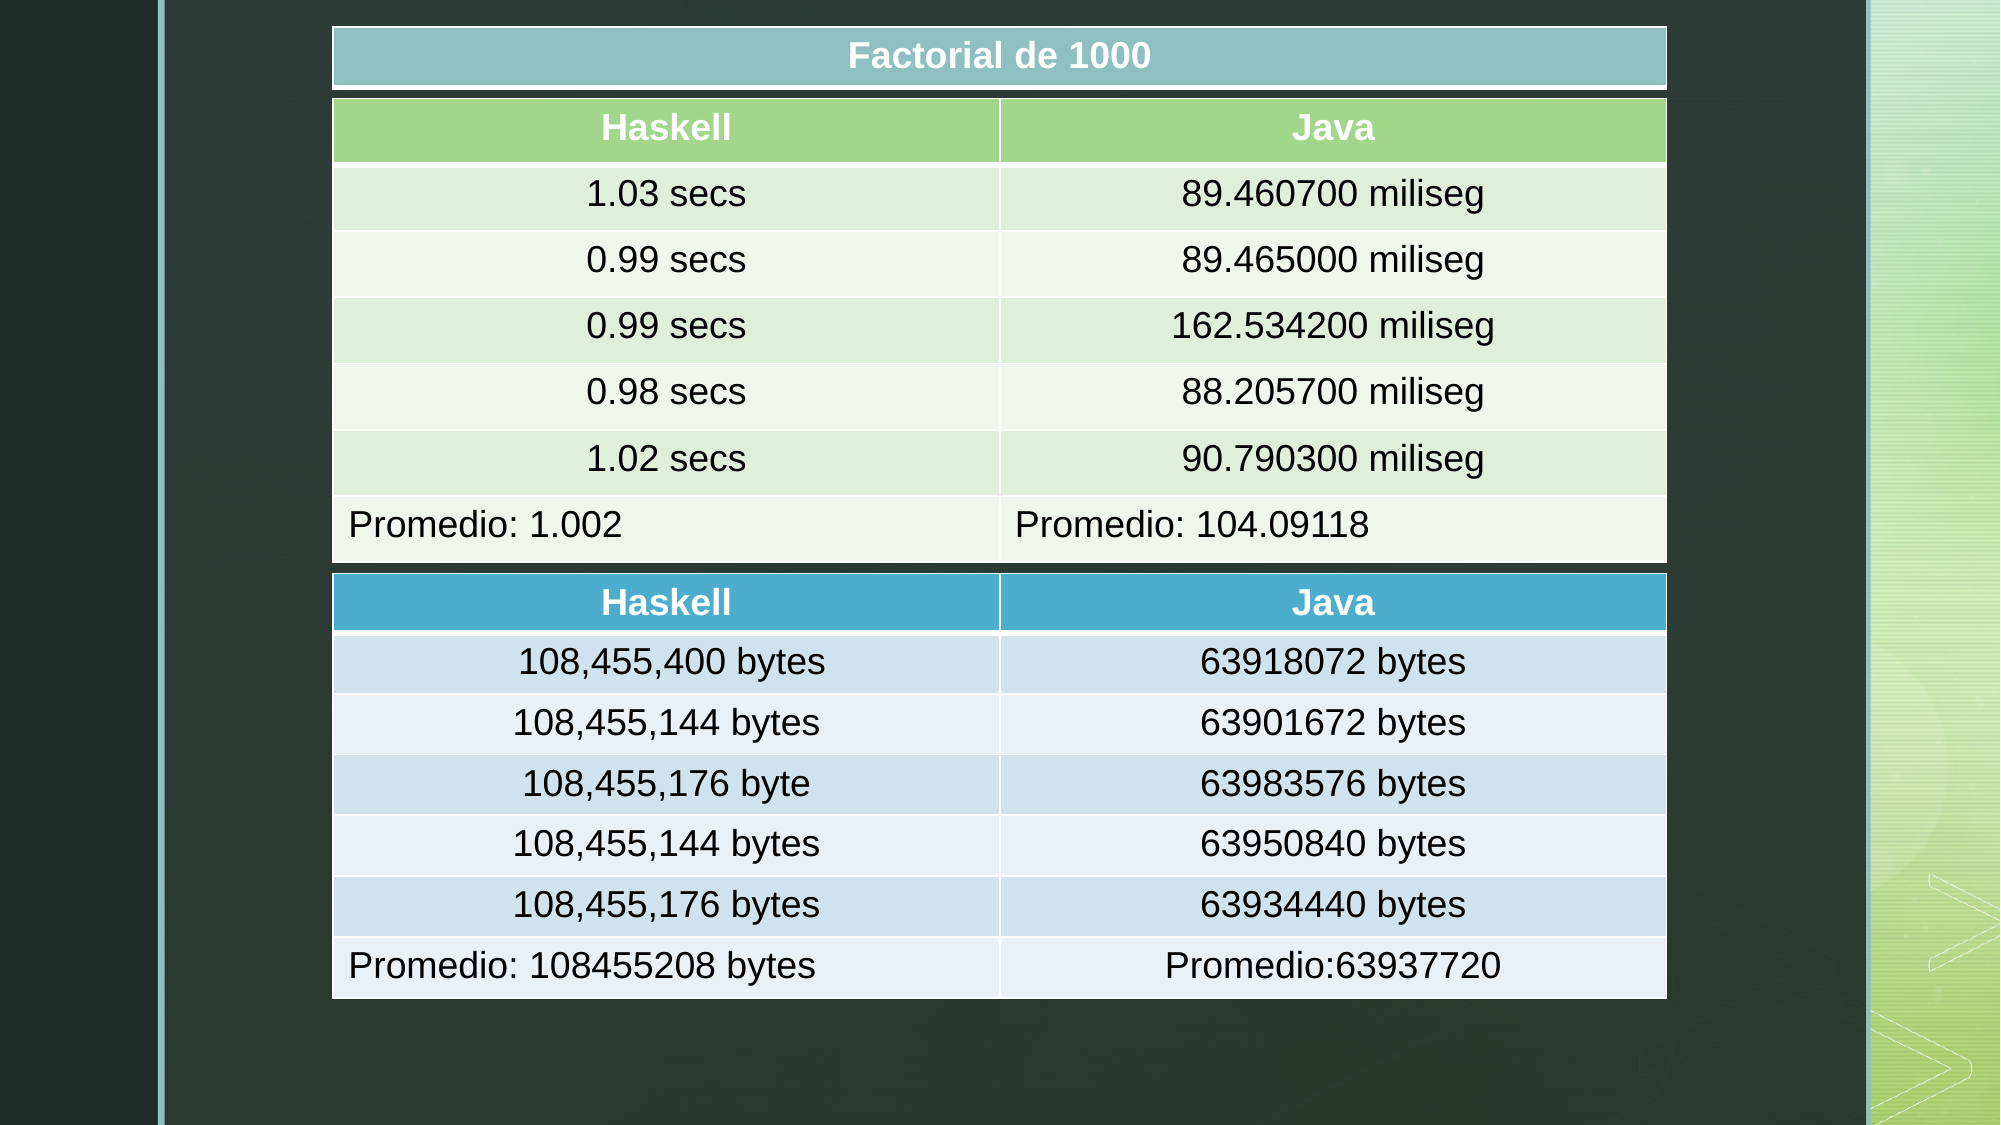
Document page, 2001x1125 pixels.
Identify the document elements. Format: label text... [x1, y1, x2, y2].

table_header Factorial de 1000 [334, 28, 1666, 85]
table_header Haskell [334, 99, 999, 162]
table_cell Promedio: 108455208 bytes [334, 938, 999, 997]
table_cell 0.98 secs [334, 364, 999, 429]
table_cell 88.205700 miliseg [1001, 364, 1666, 429]
table_cell Promedio: 1.002 [334, 497, 999, 561]
table_cell 0.99 secs [334, 232, 999, 296]
picture [1871, 0, 2001, 1125]
table_cell 89.465000 miliseg [1001, 232, 1666, 296]
table_cell Promedio:63937720 [1001, 938, 1666, 997]
table_cell 63918072 bytes [1001, 636, 1666, 693]
table_cell 63901672 bytes [1001, 695, 1666, 754]
table_cell 1.02 secs [334, 431, 999, 495]
table_cell 108,455,176 byte [334, 755, 999, 814]
table_cell Promedio: 104.09118 [1001, 497, 1666, 561]
table_cell 108,455,176 bytes [334, 877, 999, 936]
table_cell 162.534200 miliseg [1001, 298, 1666, 363]
table_cell 63983576 bytes [1001, 755, 1666, 814]
table_cell 89.460700 miliseg [1001, 168, 1666, 230]
table_cell 1.03 secs [334, 168, 999, 230]
table_cell 63950840 bytes [1001, 816, 1666, 875]
table_cell 108,455,144 bytes [334, 816, 999, 875]
table_cell 108,455,144 bytes [334, 695, 999, 754]
table_cell 63934440 bytes [1001, 877, 1666, 936]
table_cell 0.99 secs [334, 298, 999, 363]
table_header Haskell [334, 574, 999, 630]
table_header Java [1001, 574, 1666, 630]
table_cell 108,455,400 bytes [334, 636, 999, 693]
table_cell 90.790300 miliseg [1001, 431, 1666, 495]
table_header Java [1001, 99, 1666, 162]
